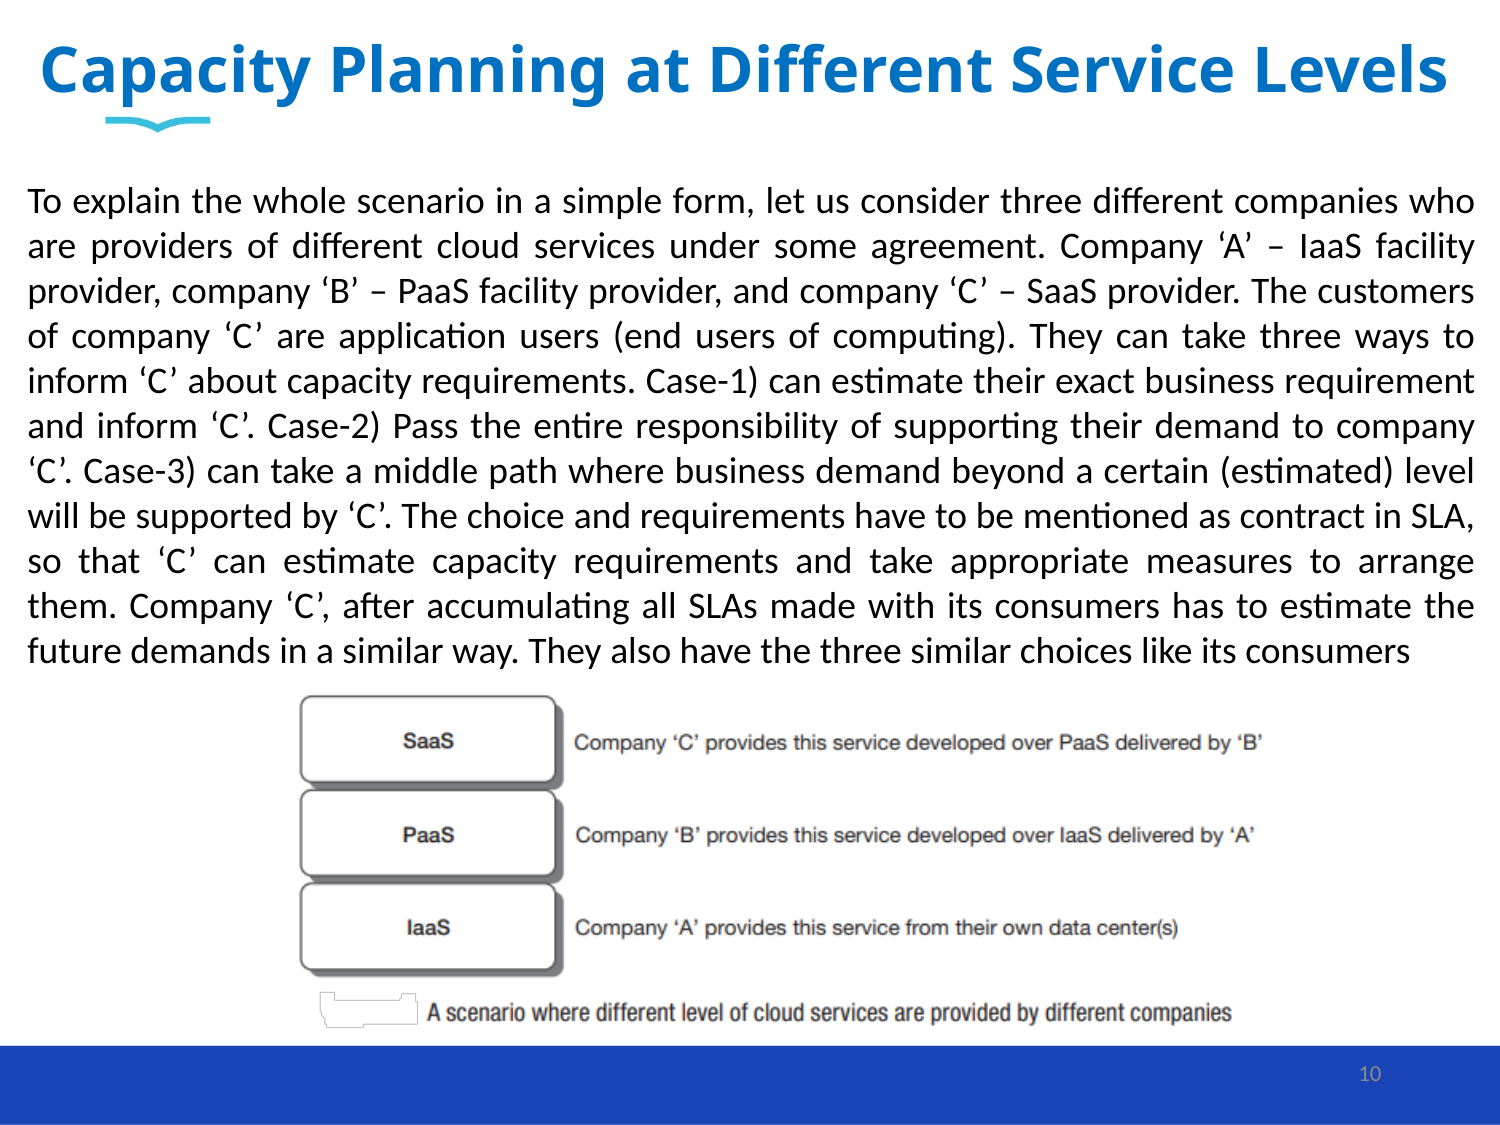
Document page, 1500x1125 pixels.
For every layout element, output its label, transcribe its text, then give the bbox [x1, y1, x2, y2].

picture [0, 0, 1500, 1125]
text_box To explain the whole scenario in a simple form, let us consider three different companies who are providers of different cloud services under some agreement. Company ‘A’ – IaaS facility provider, company ‘B’ – PaaS facility provider, and company ‘C’ – SaaS provider. The customers of company ‘C’ are application users (end users of computing). They can take three ways to inform ‘C’ about capacity requirements. Case-1) can estimate their exact business requirement and inform ‘C’. Case-2) Pass the entire responsibility of supporting their demand to company ‘C’. Case-3) can take a middle path where business demand beyond a certain (estimated) level will be supported by ‘C’. The choice and requirements have to be mentioned as contract in SLA, so that ‘C’ can estimate capacity requirements and take appropriate measures to arrange them. Company ‘C’, after accumulating all SLAs made with its consumers has to estimate the future demands in a similar way. They also have the three similar choices like its consumers [12, 168, 1492, 679]
title Capacity Planning at Different Service Levels [24, 22, 1475, 123]
slide_number 10 [1059, 1042, 1397, 1103]
